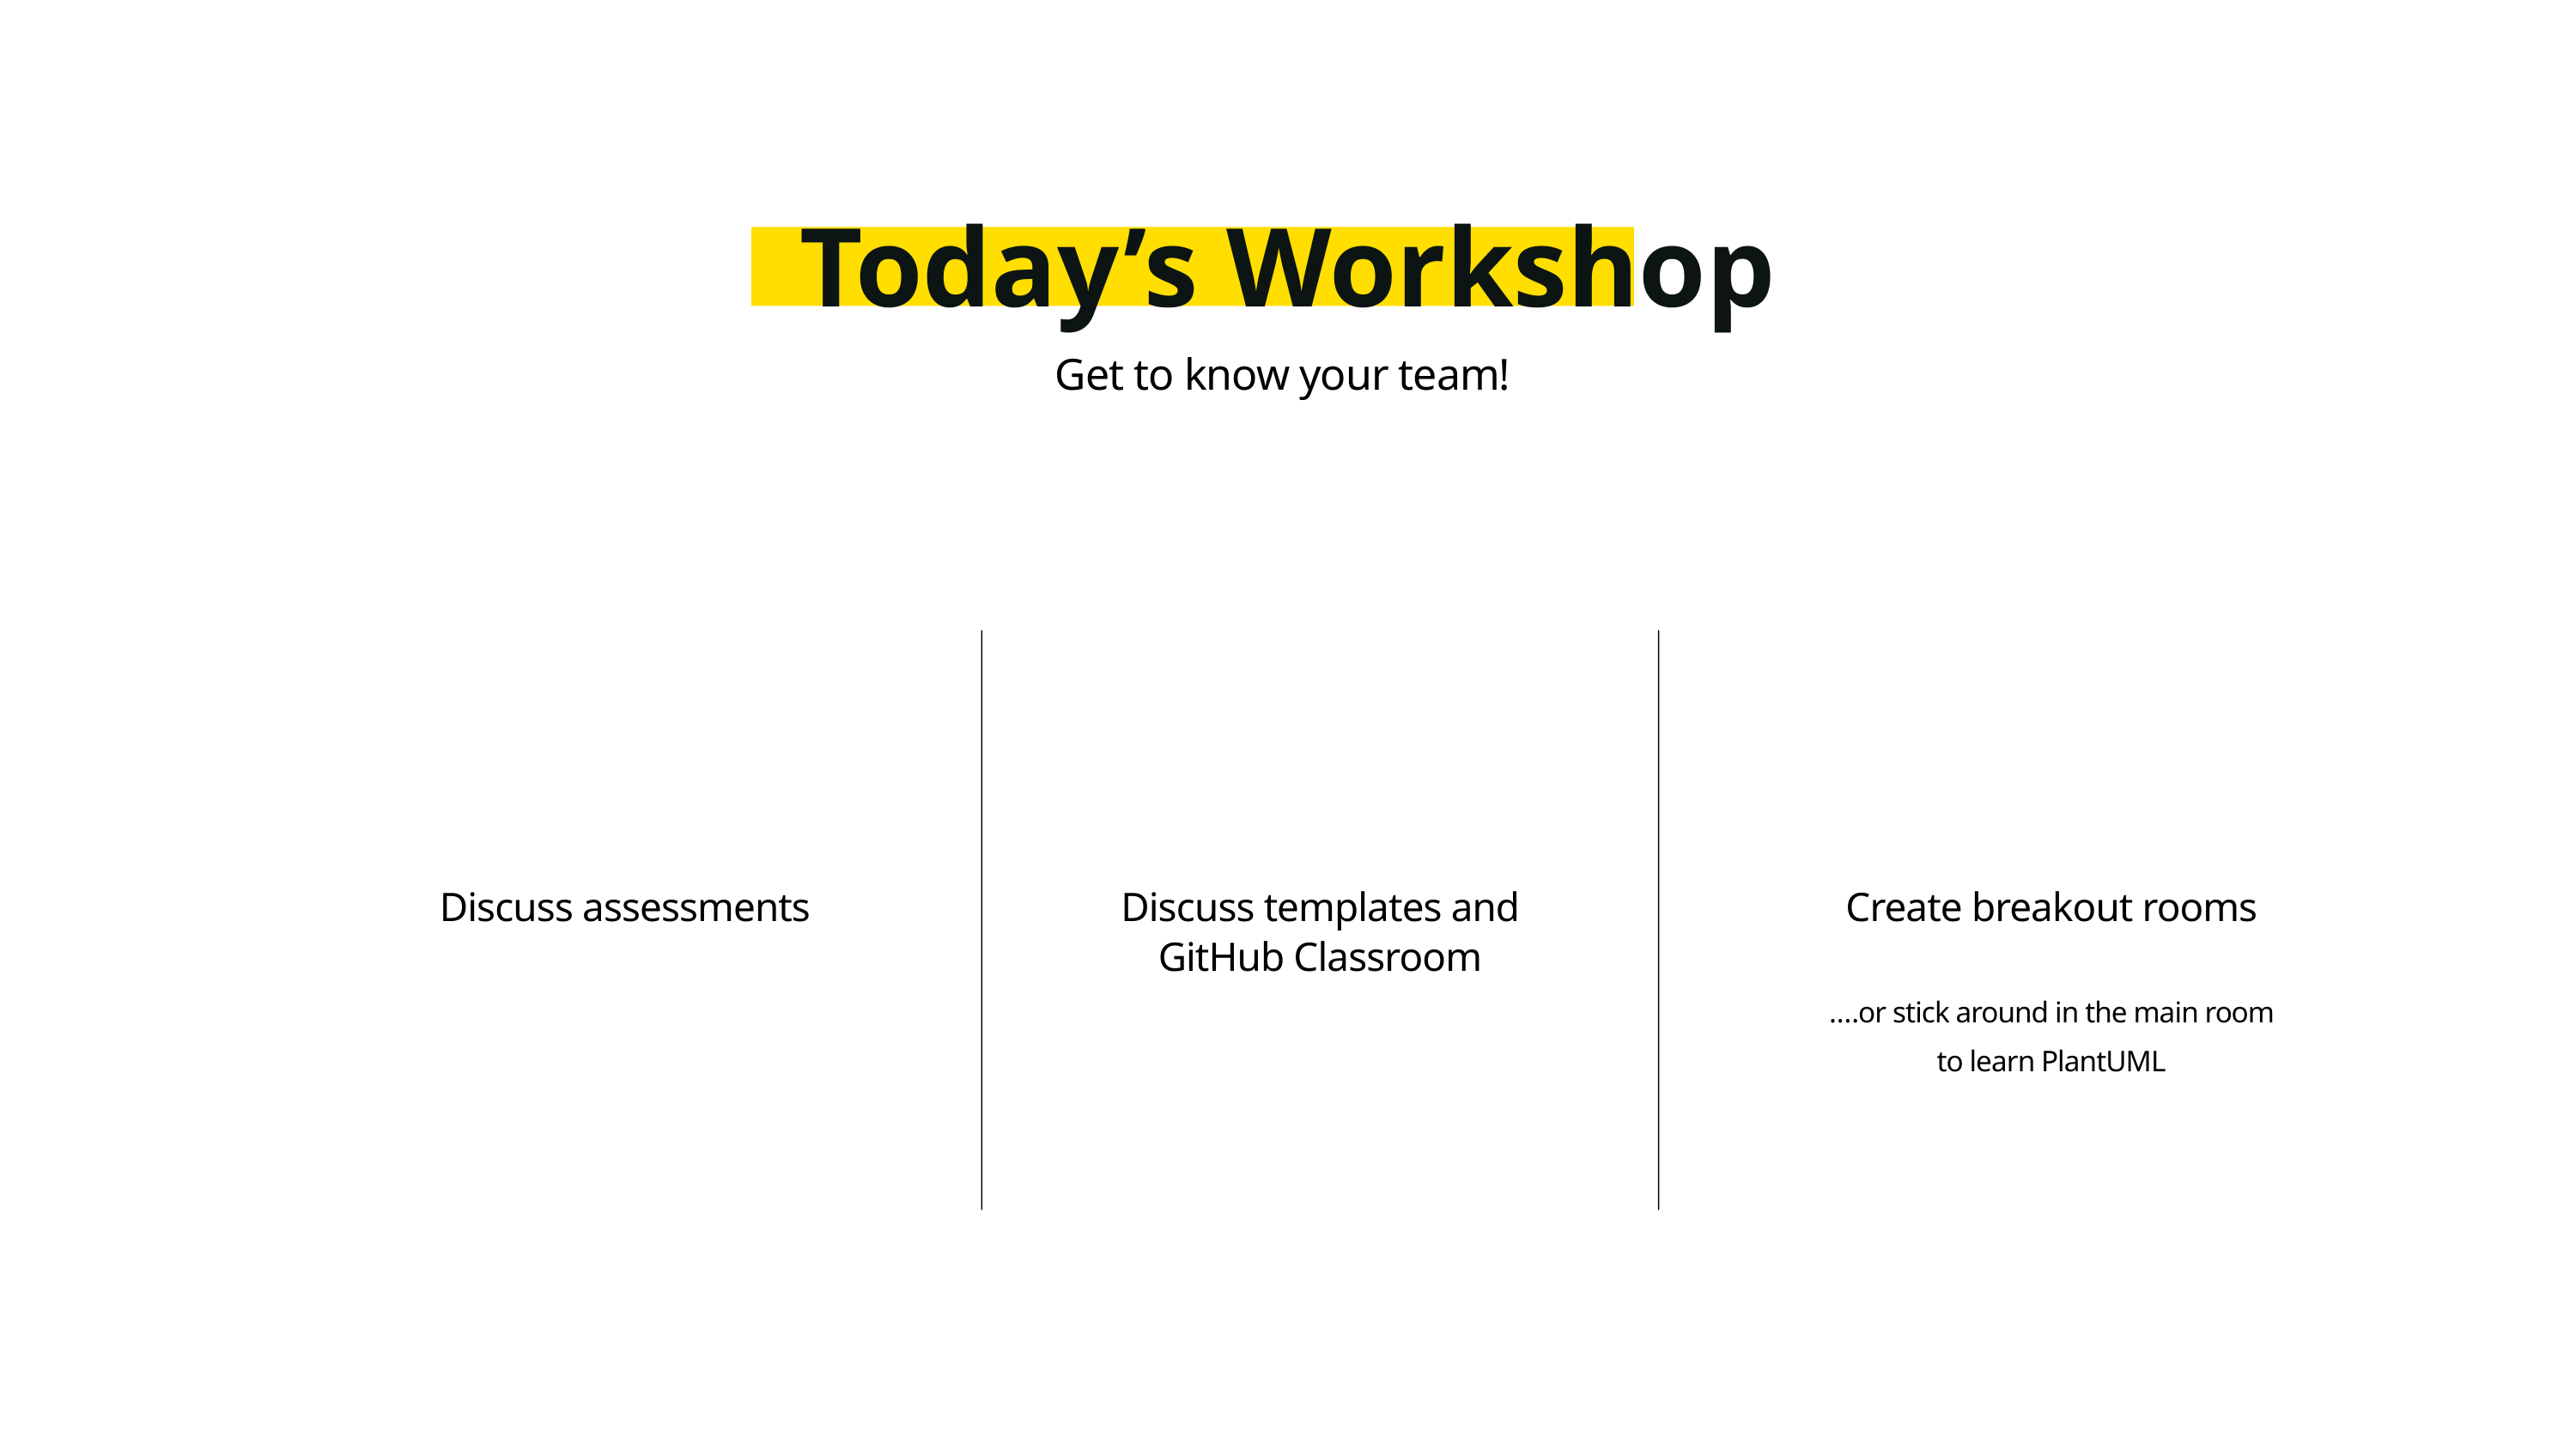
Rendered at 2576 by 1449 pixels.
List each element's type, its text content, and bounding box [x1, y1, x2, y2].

text_box Create breakout rooms ….or stick around in the main room to learn PlantUML [1814, 880, 2290, 1078]
text_box Discuss templates and GitHub Classroom [1095, 880, 1546, 1028]
text_box Discuss assessments [419, 880, 831, 931]
text_box Today’s Workshop [218, 116, 2358, 330]
text_box Get to know your team! [819, 344, 1757, 399]
